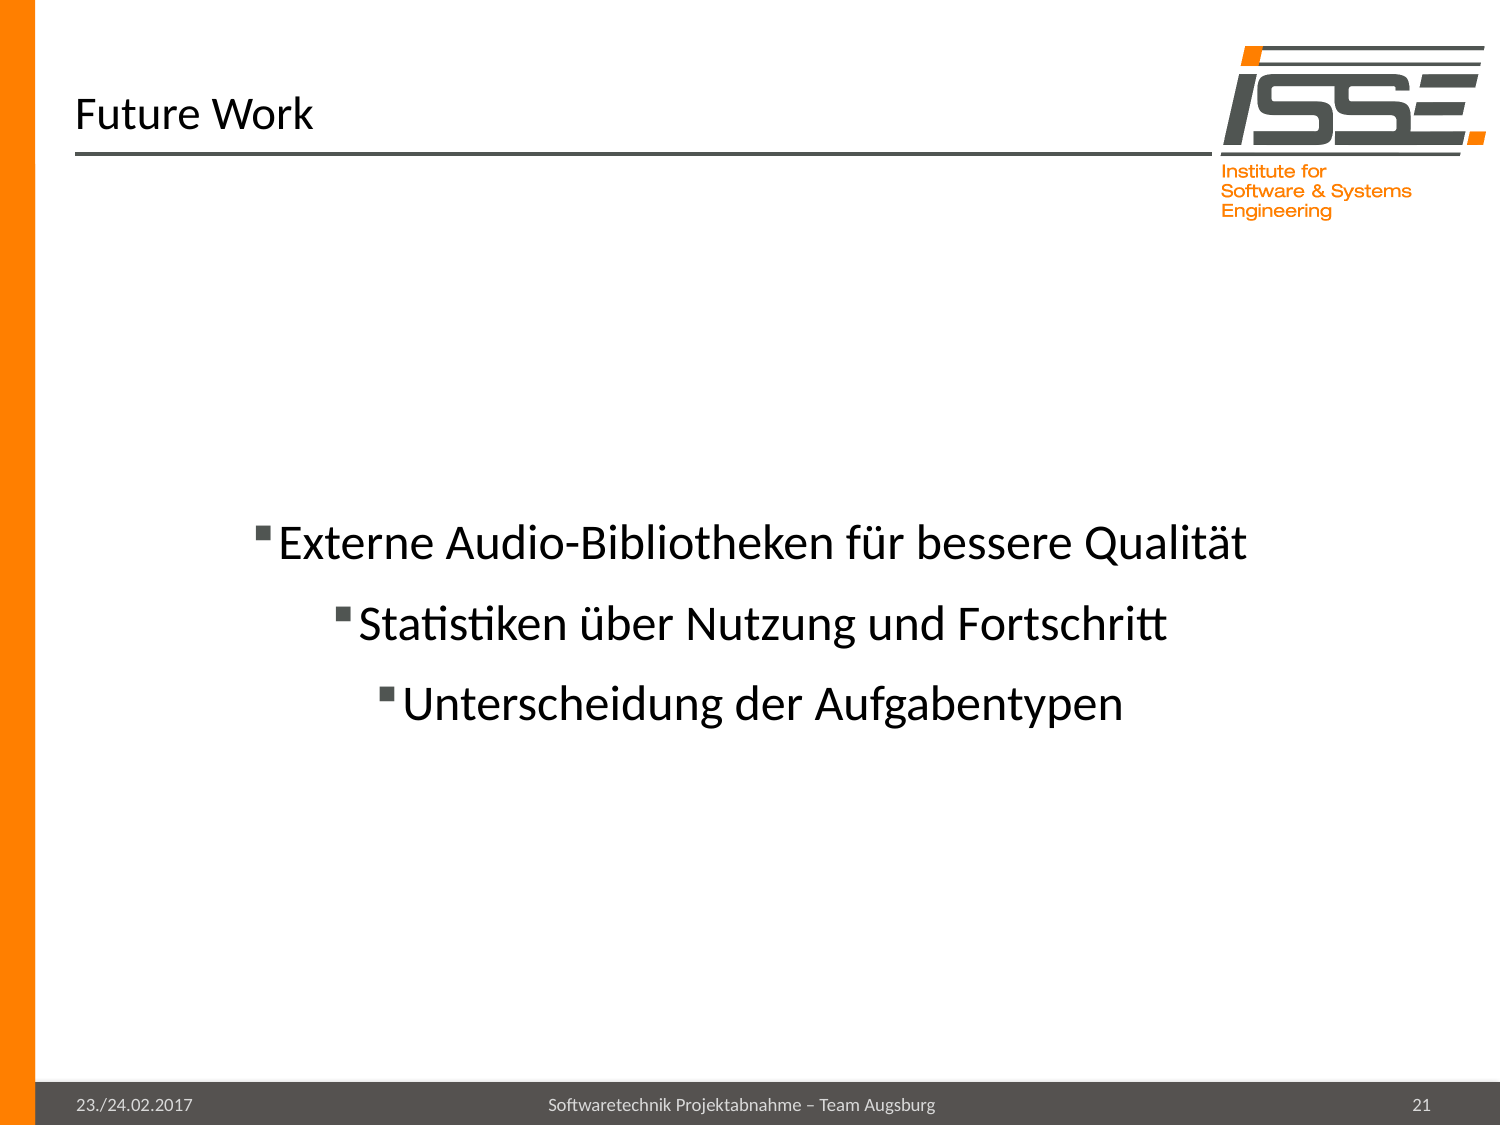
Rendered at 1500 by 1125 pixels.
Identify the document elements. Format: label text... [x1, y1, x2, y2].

title Future Work [75, 58, 1270, 164]
picture [1218, 46, 1486, 231]
list Externe Audio-Bibliotheken für bessere Qualität Statistiken über Nutzung und Fortschritt Unterscheidung der Aufgabentypen [75, 421, 1425, 1032]
